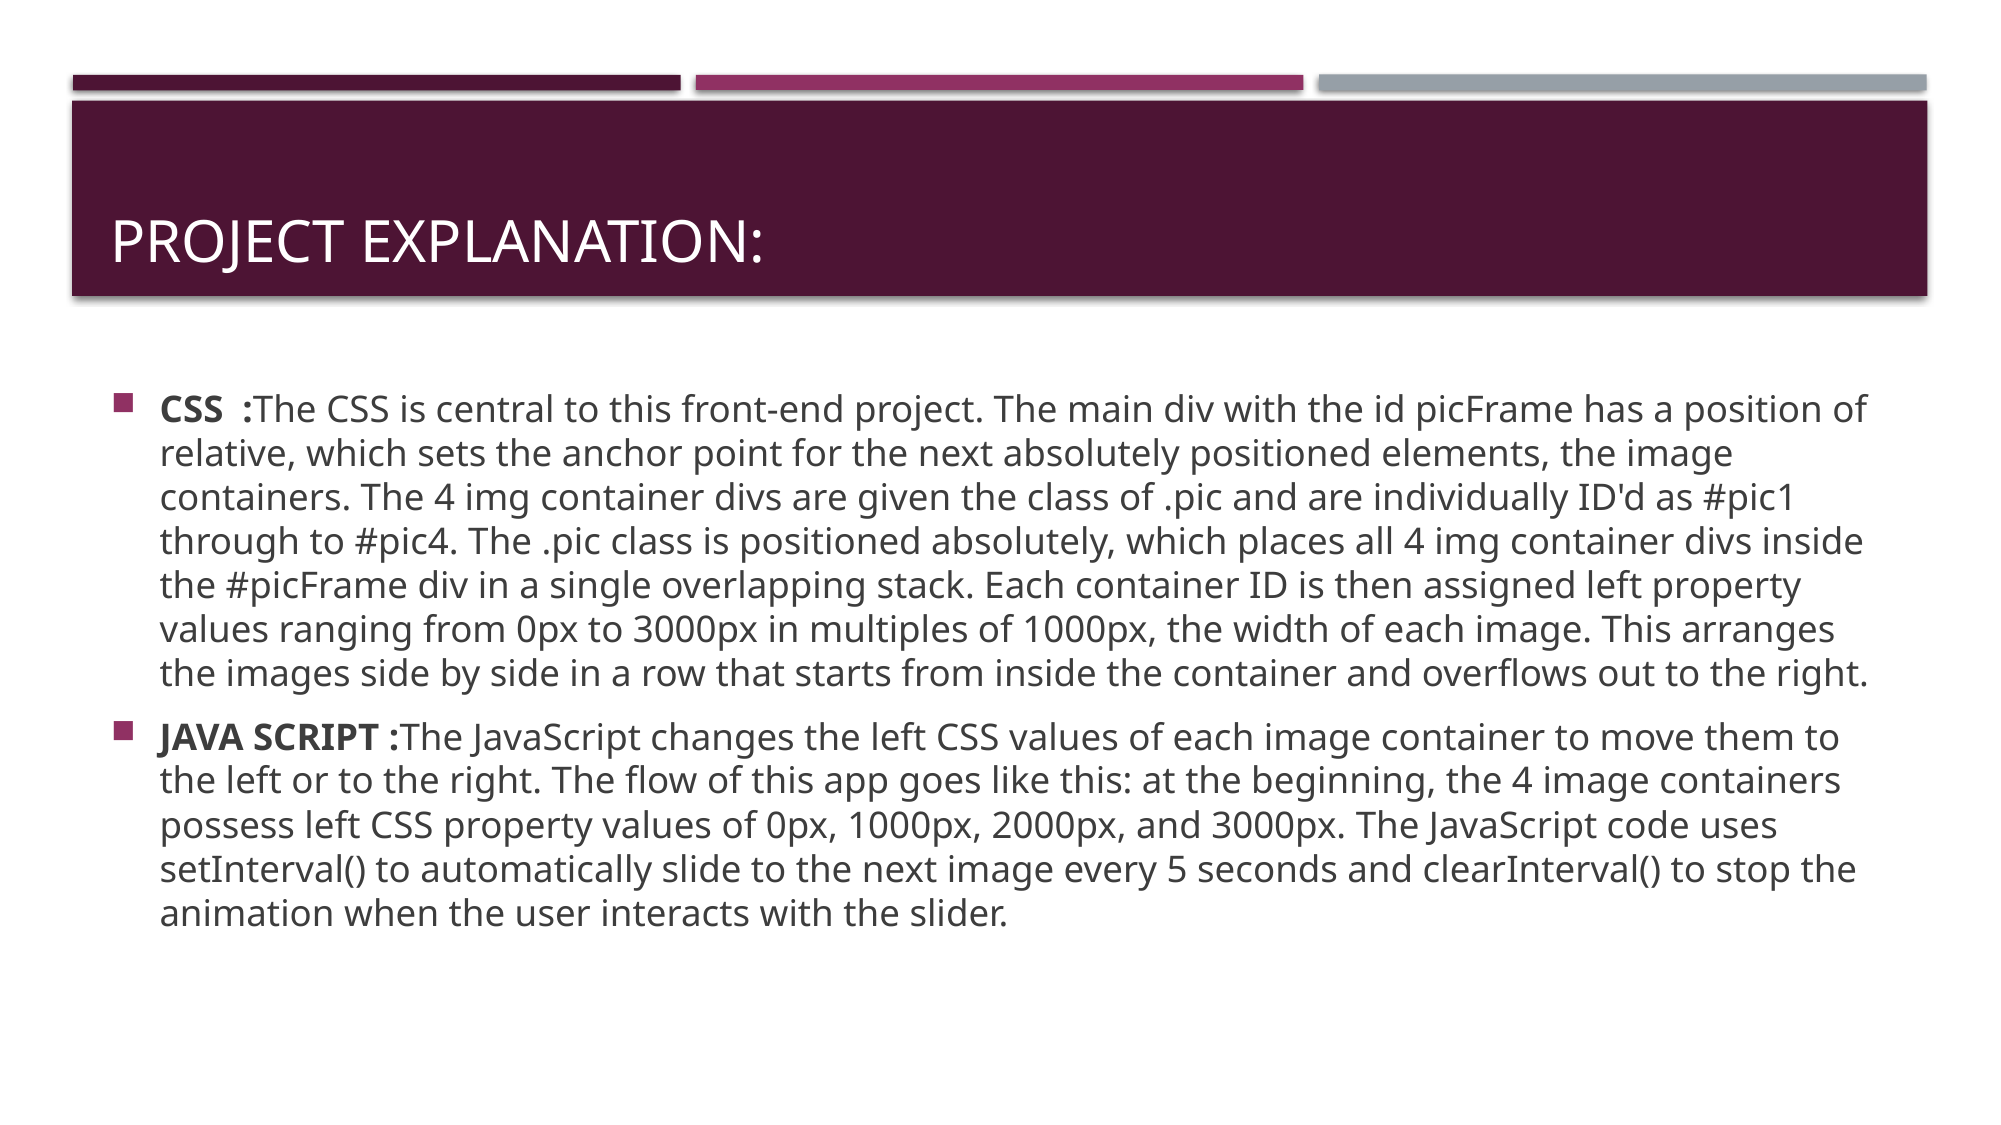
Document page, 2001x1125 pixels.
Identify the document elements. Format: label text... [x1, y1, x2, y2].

title PROJECT EXPLANATION: [95, 115, 1905, 282]
list CSS :The CSS is central to this front-end project. The main div with the id picFrame has a position of relative, which sets the anchor point for the next absolutely positioned elements, the image containers. The 4 img container divs are given the class of .pic and are individually ID'd as #pic1 through to #pic4. The .pic class is positioned absolutely, which places all 4 img container divs inside the #picFrame div in a single overlapping stack. Each container ID is then assigned left property values ranging from 0px to 3000px in multiples of 1000px, the width of each image. This arranges the images side by side in a row that starts from inside the container and overflows out to the right. JAVA SCRIPT :The JavaScript changes the left CSS values of each image container to move them to the left or to the right. The flow of this app goes like this: at the beginning, the 4 image containers possess left CSS property values of 0px, 1000px, 2000px, and 3000px. The JavaScript code uses setInterval() to automatically slide to the next image every 5 seconds and clearInterval() to stop the animation when the user interacts with the slider. [95, 357, 1905, 962]
